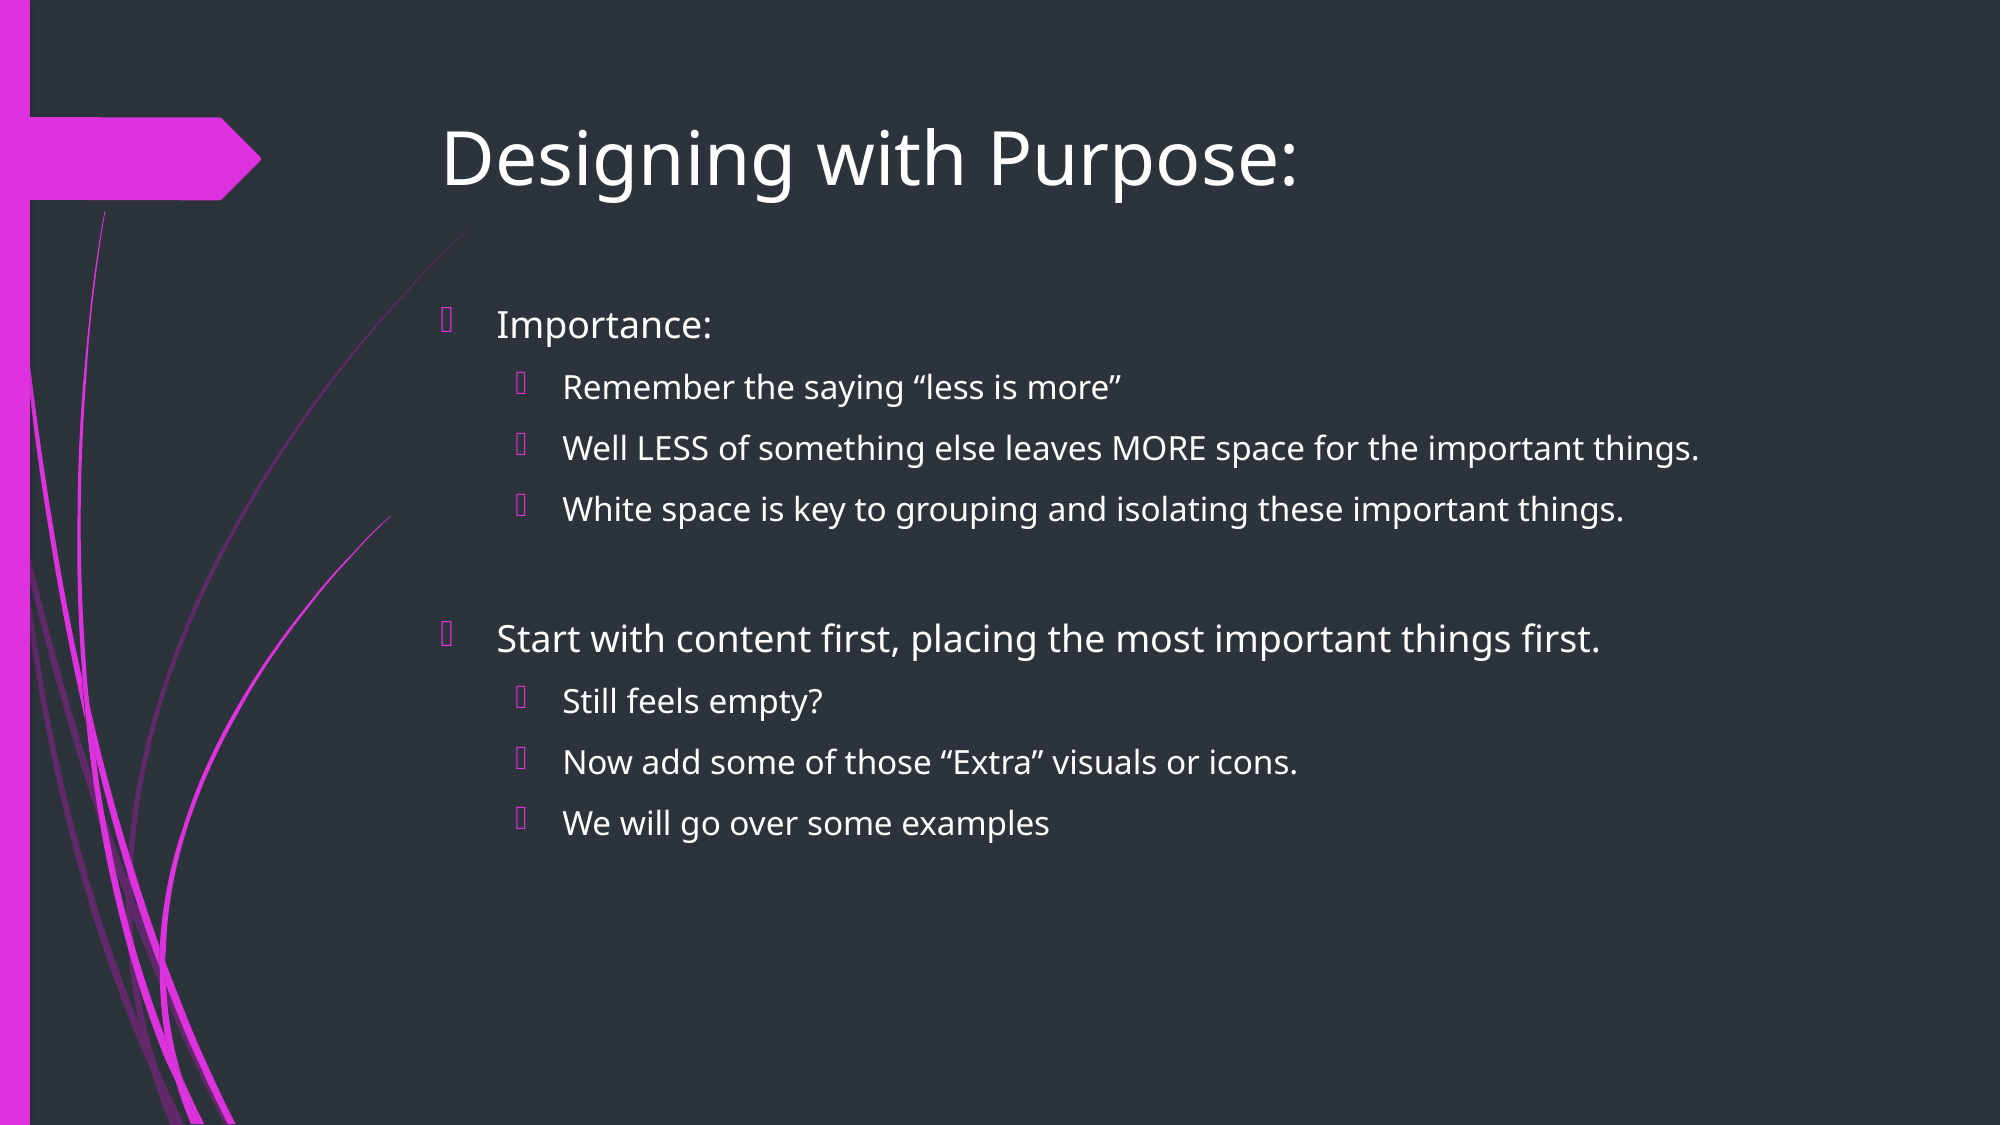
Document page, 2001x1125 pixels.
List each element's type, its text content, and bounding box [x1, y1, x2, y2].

text_box Importance: Remember the saying “less is more” Well LESS of something else leaves MORE space for the important things. White space is key to grouping and isolating these important things. Start with content first, placing the most important things first. Still feels empty? Now add some of those “Extra” visuals or icons. We will go over some examples [425, 293, 1888, 997]
title Designing with Purpose: [425, 102, 1888, 293]
